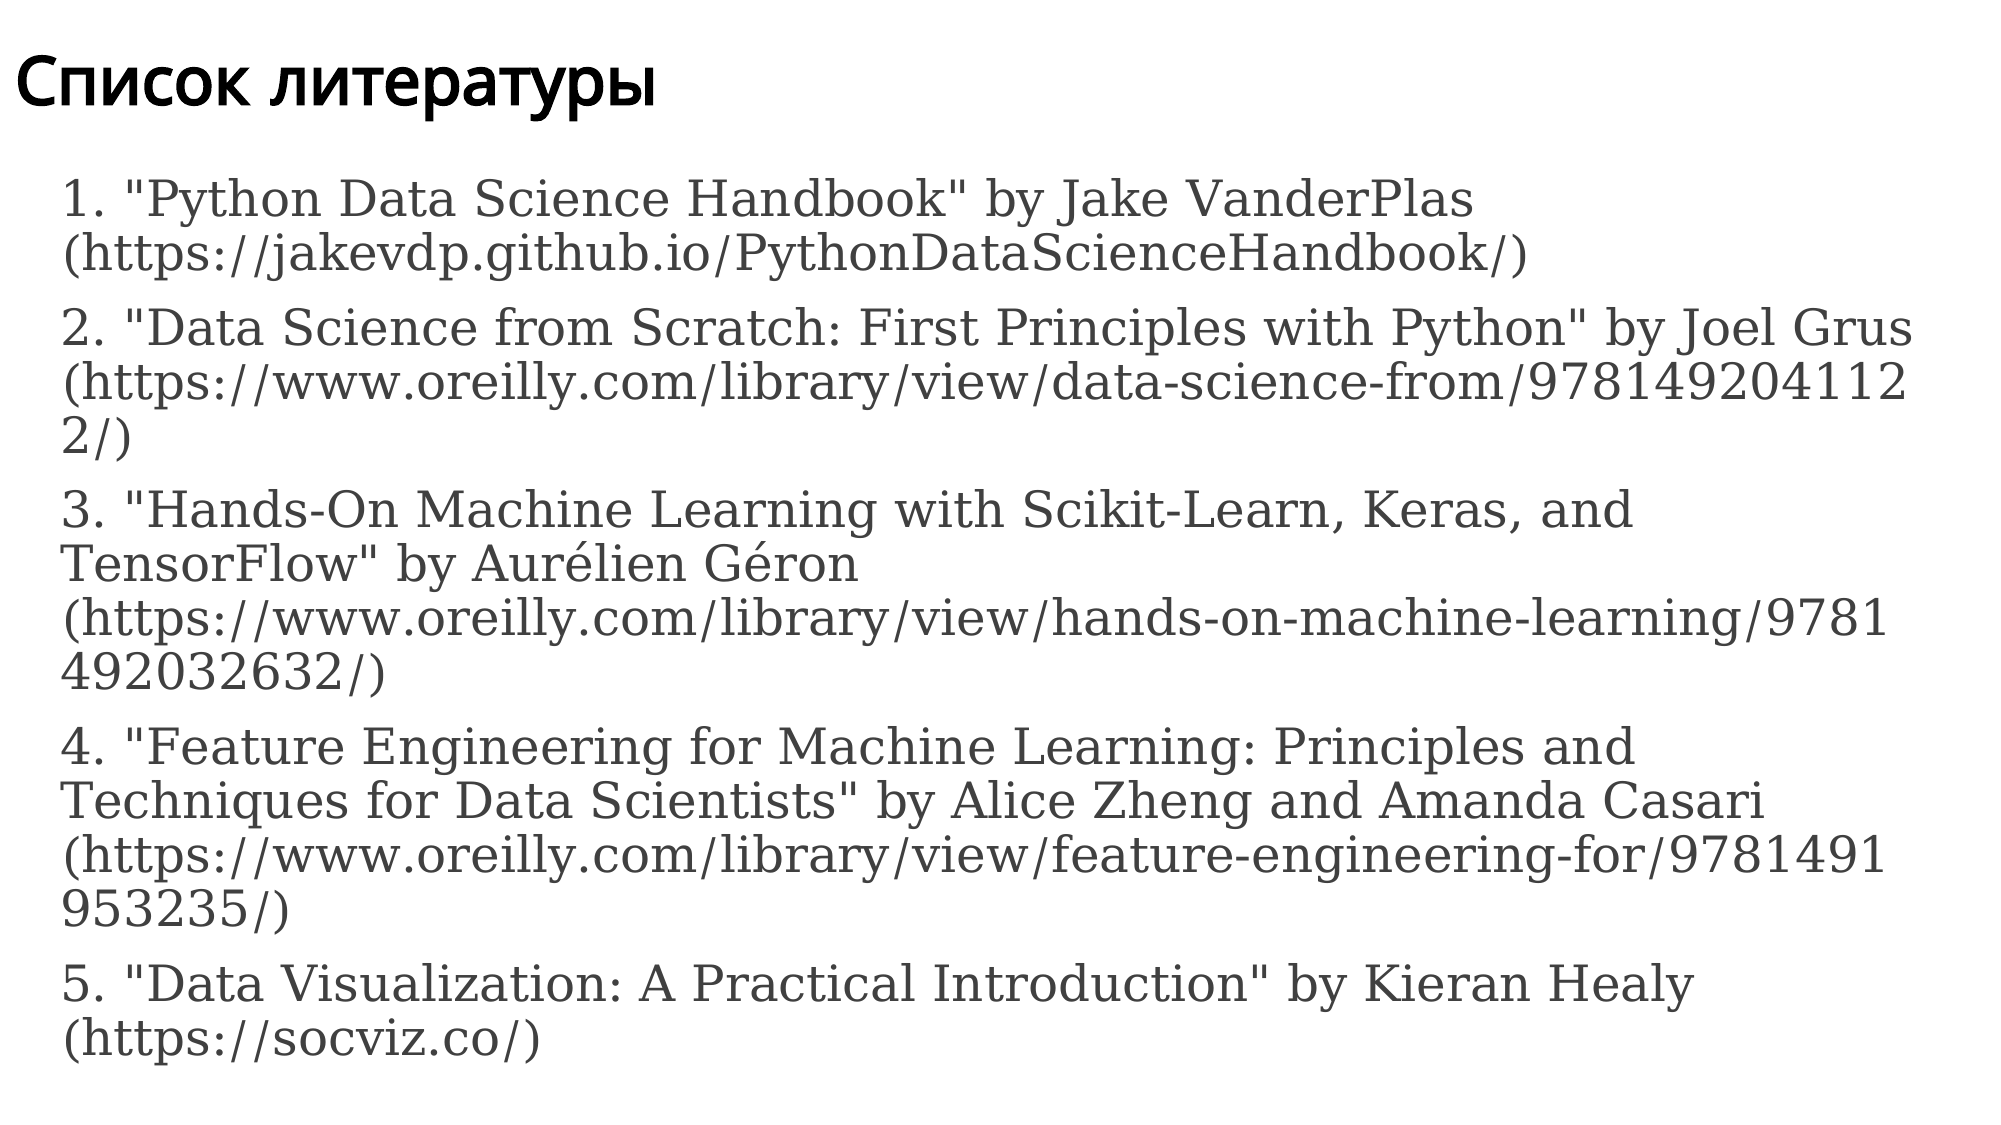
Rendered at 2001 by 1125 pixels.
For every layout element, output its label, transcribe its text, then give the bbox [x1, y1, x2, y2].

list 1. "Python Data Science Handbook" by Jake VanderPlas (https://jakevdp.github.io/PythonDataScienceHandbook/) 2. "Data Science from Scratch: First Principles with Python" by Joel Grus (https://www.oreilly.com/library/view/data-science-from/9781492041122/) 3. "Hands-On Machine Learning with Scikit-Learn, Keras, and TensorFlow" by Aurélien Géron (https://www.oreilly.com/library/view/hands-on-machine-learning/9781492032632/) 4. "Feature Engineering for Machine Learning: Principles and Techniques for Data Scientists" by Alice Zheng and Amanda Casari (https://www.oreilly.com/library/view/feature-engineering-for/9781491953235/) 5. "Data Visualization: A Practical Introduction" by Kieran Healy (https://socviz.co/) [45, 165, 1933, 1062]
title Список литературы [0, 0, 1725, 166]
